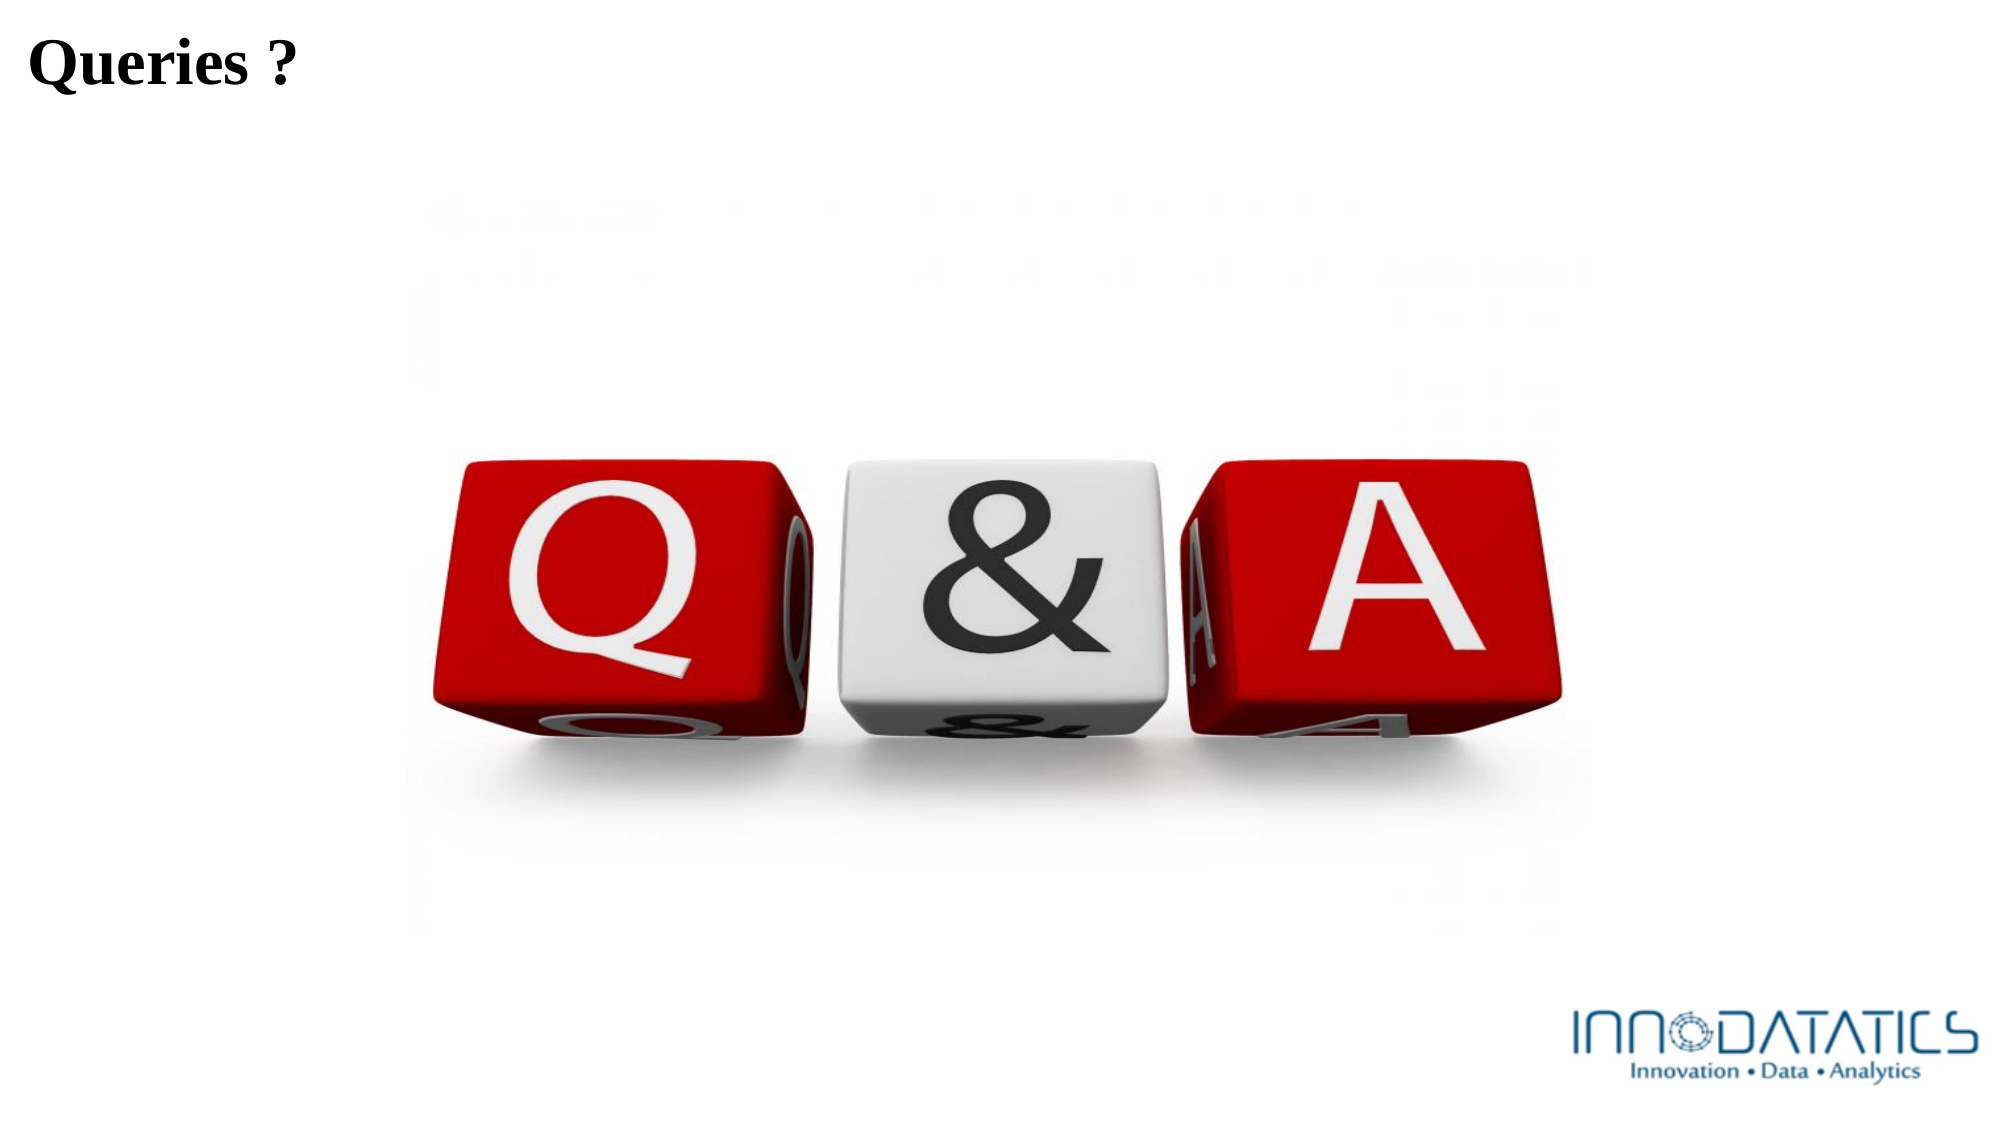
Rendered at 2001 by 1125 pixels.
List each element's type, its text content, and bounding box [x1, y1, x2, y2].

picture [1571, 979, 1997, 1112]
title Queries ? [12, 0, 1775, 165]
picture [407, 191, 1592, 934]
